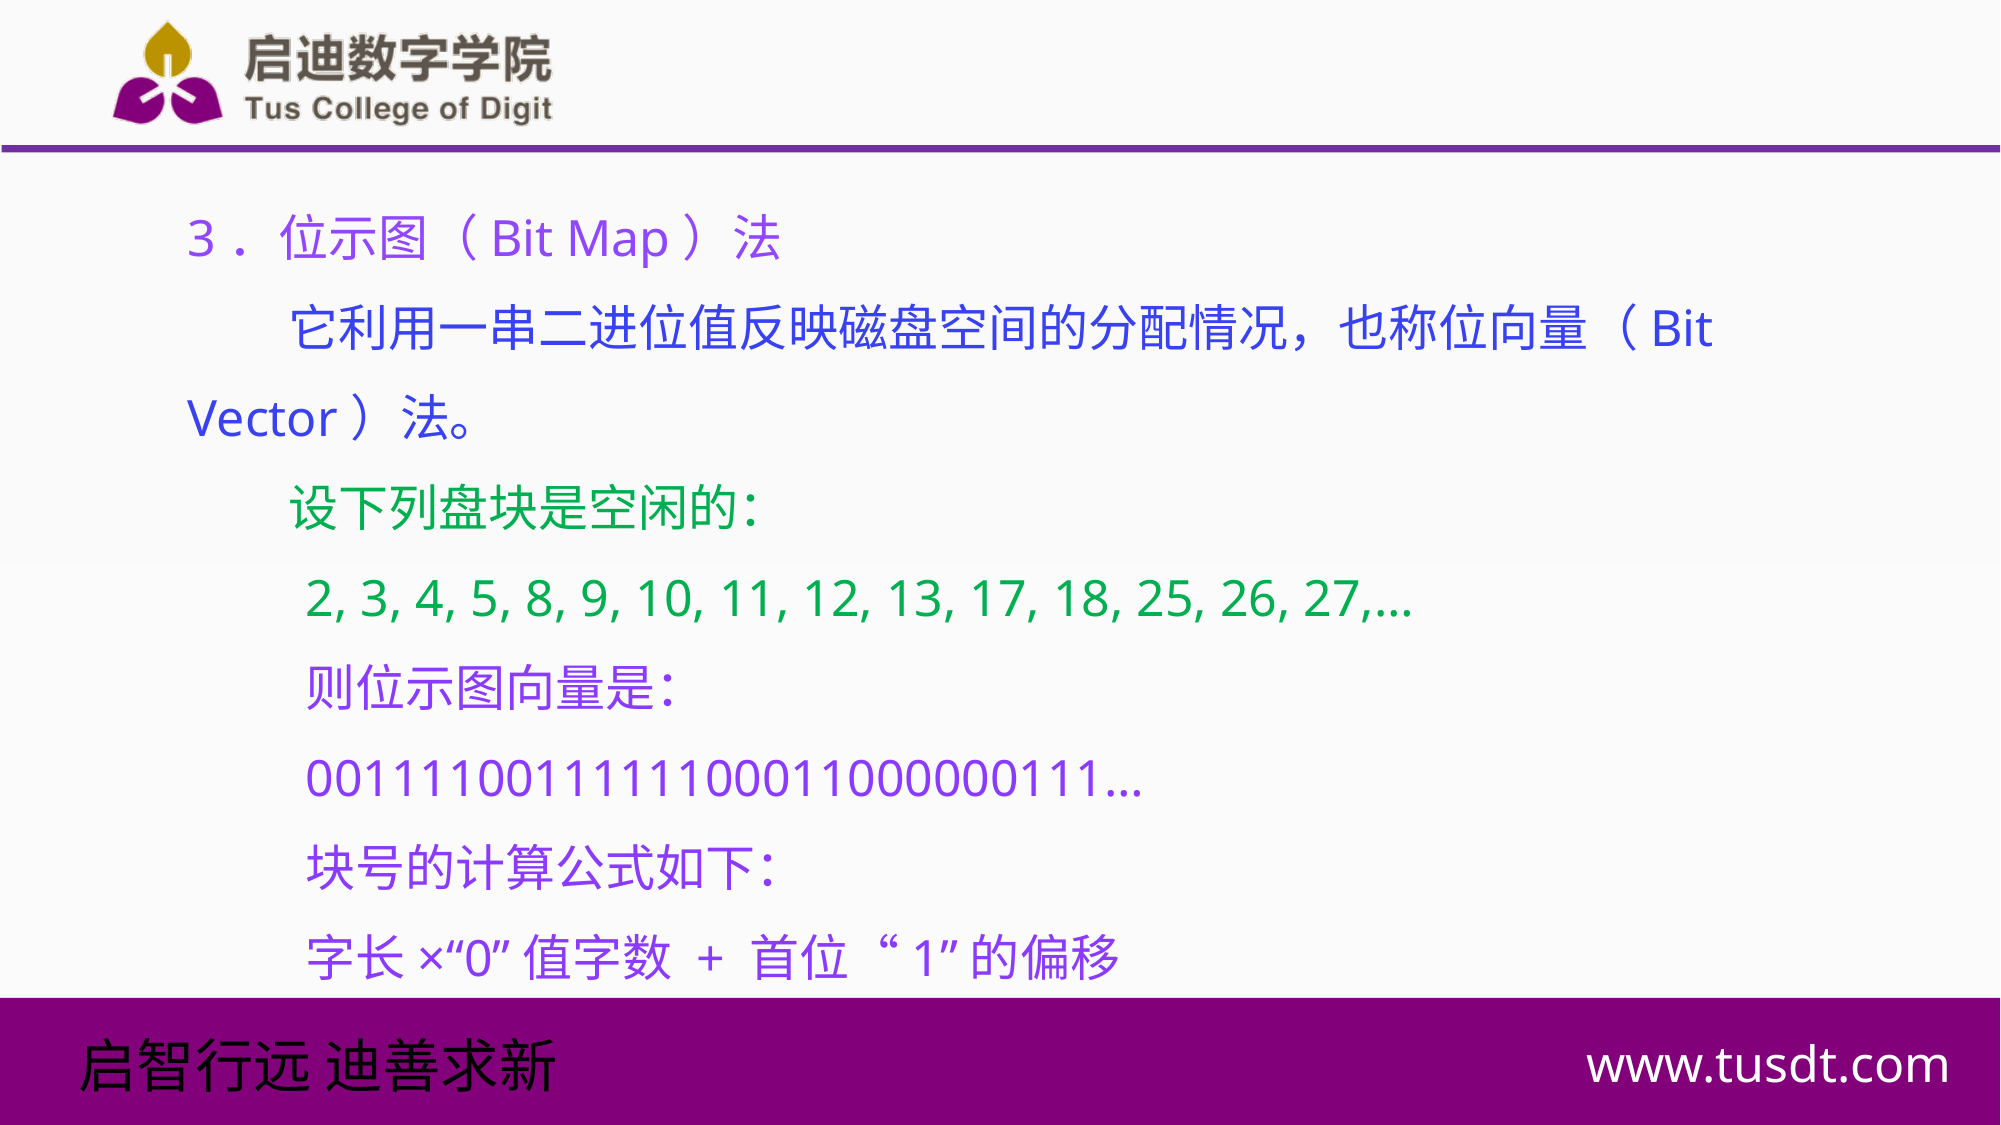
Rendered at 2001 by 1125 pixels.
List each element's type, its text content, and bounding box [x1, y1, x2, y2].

text_box 3．位示图（Bit Map）法 它利用一串二进位值反映磁盘空间的分配情况，也称位向量（Bit Vector）法。 设下列盘块是空闲的： 2, 3, 4, 5, 8, 9, 10, 11, 12, 13, 17, 18, 25, 26, 27,… 则位示图向量是： 0011110011111100011000000111… 块号的计算公式如下： 字长×“0”值字数 + 首位“1”的偏移 [172, 169, 1815, 995]
picture [106, 11, 562, 134]
